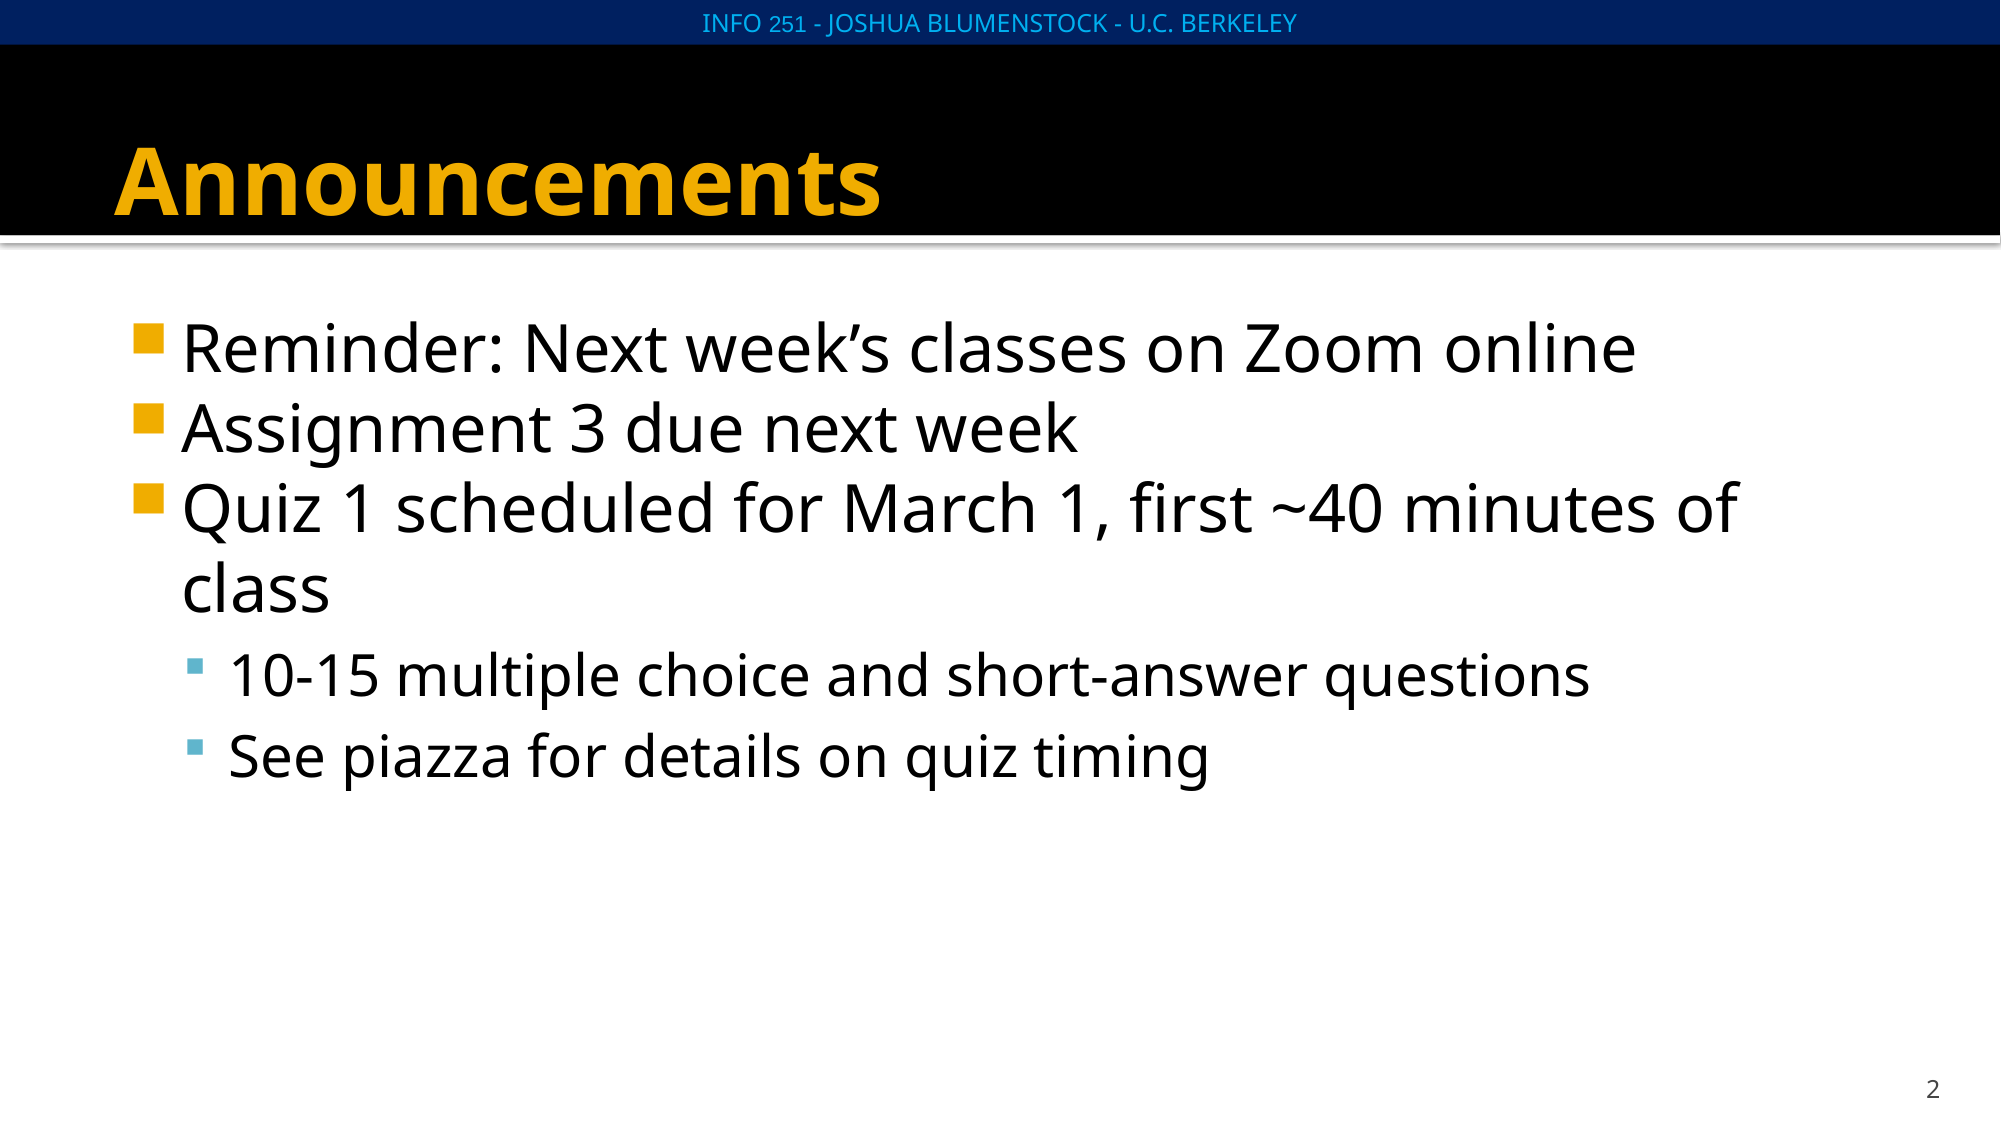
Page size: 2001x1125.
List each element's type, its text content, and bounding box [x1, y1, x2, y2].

slide_number 2 [1794, 1062, 1955, 1108]
title Announcements [99, 75, 1900, 281]
list Reminder: Next week’s classes on Zoom online Assignment 3 due next week Quiz 1 scheduled for March 1, first ~40 minutes of class 10-15 multiple choice and short-answer questions See piazza for details on quiz timing [99, 291, 1900, 1050]
